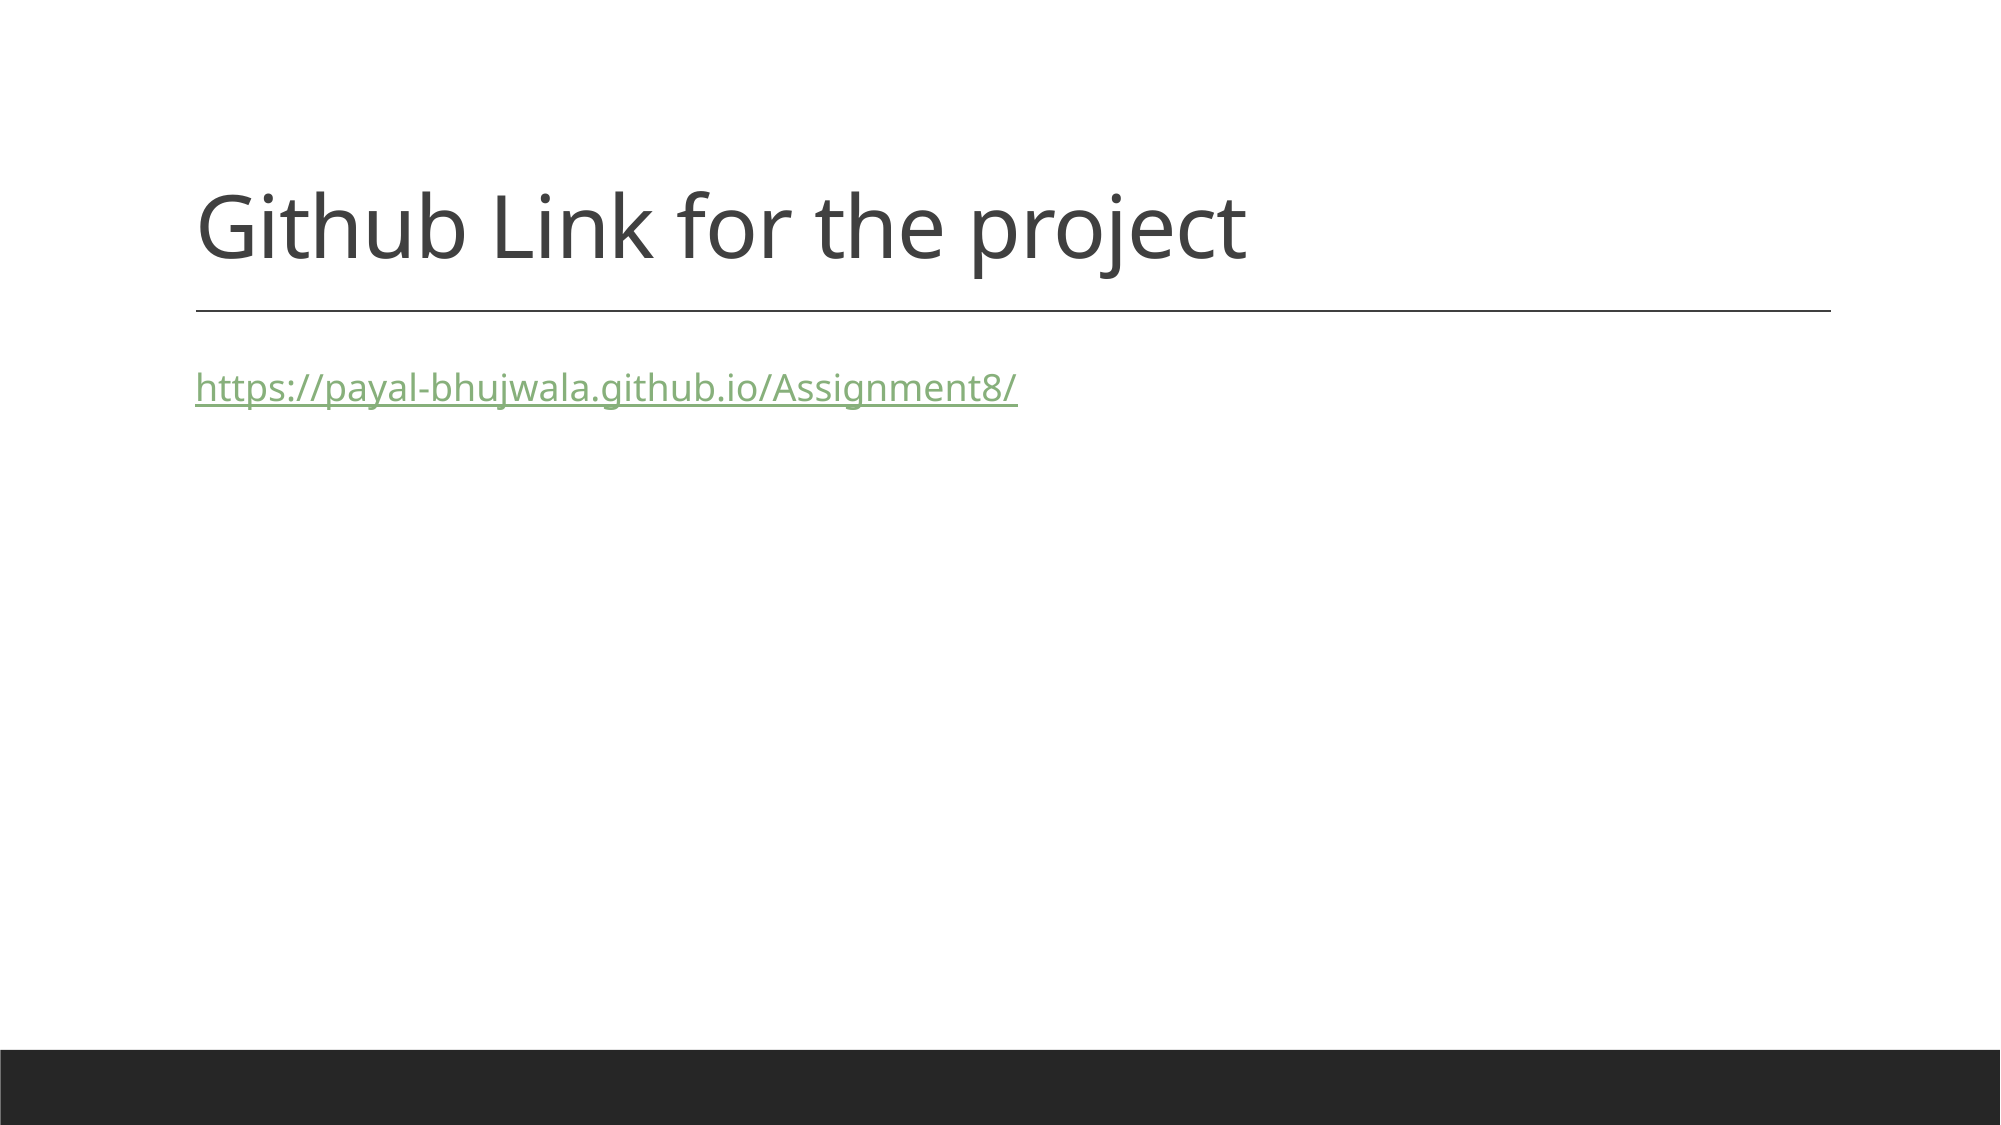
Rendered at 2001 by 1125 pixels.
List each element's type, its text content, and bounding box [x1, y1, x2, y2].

list https://payal-bhujwala.github.io/Assignment8/ [180, 345, 1830, 963]
title Github Link for the project [180, 47, 1830, 285]
